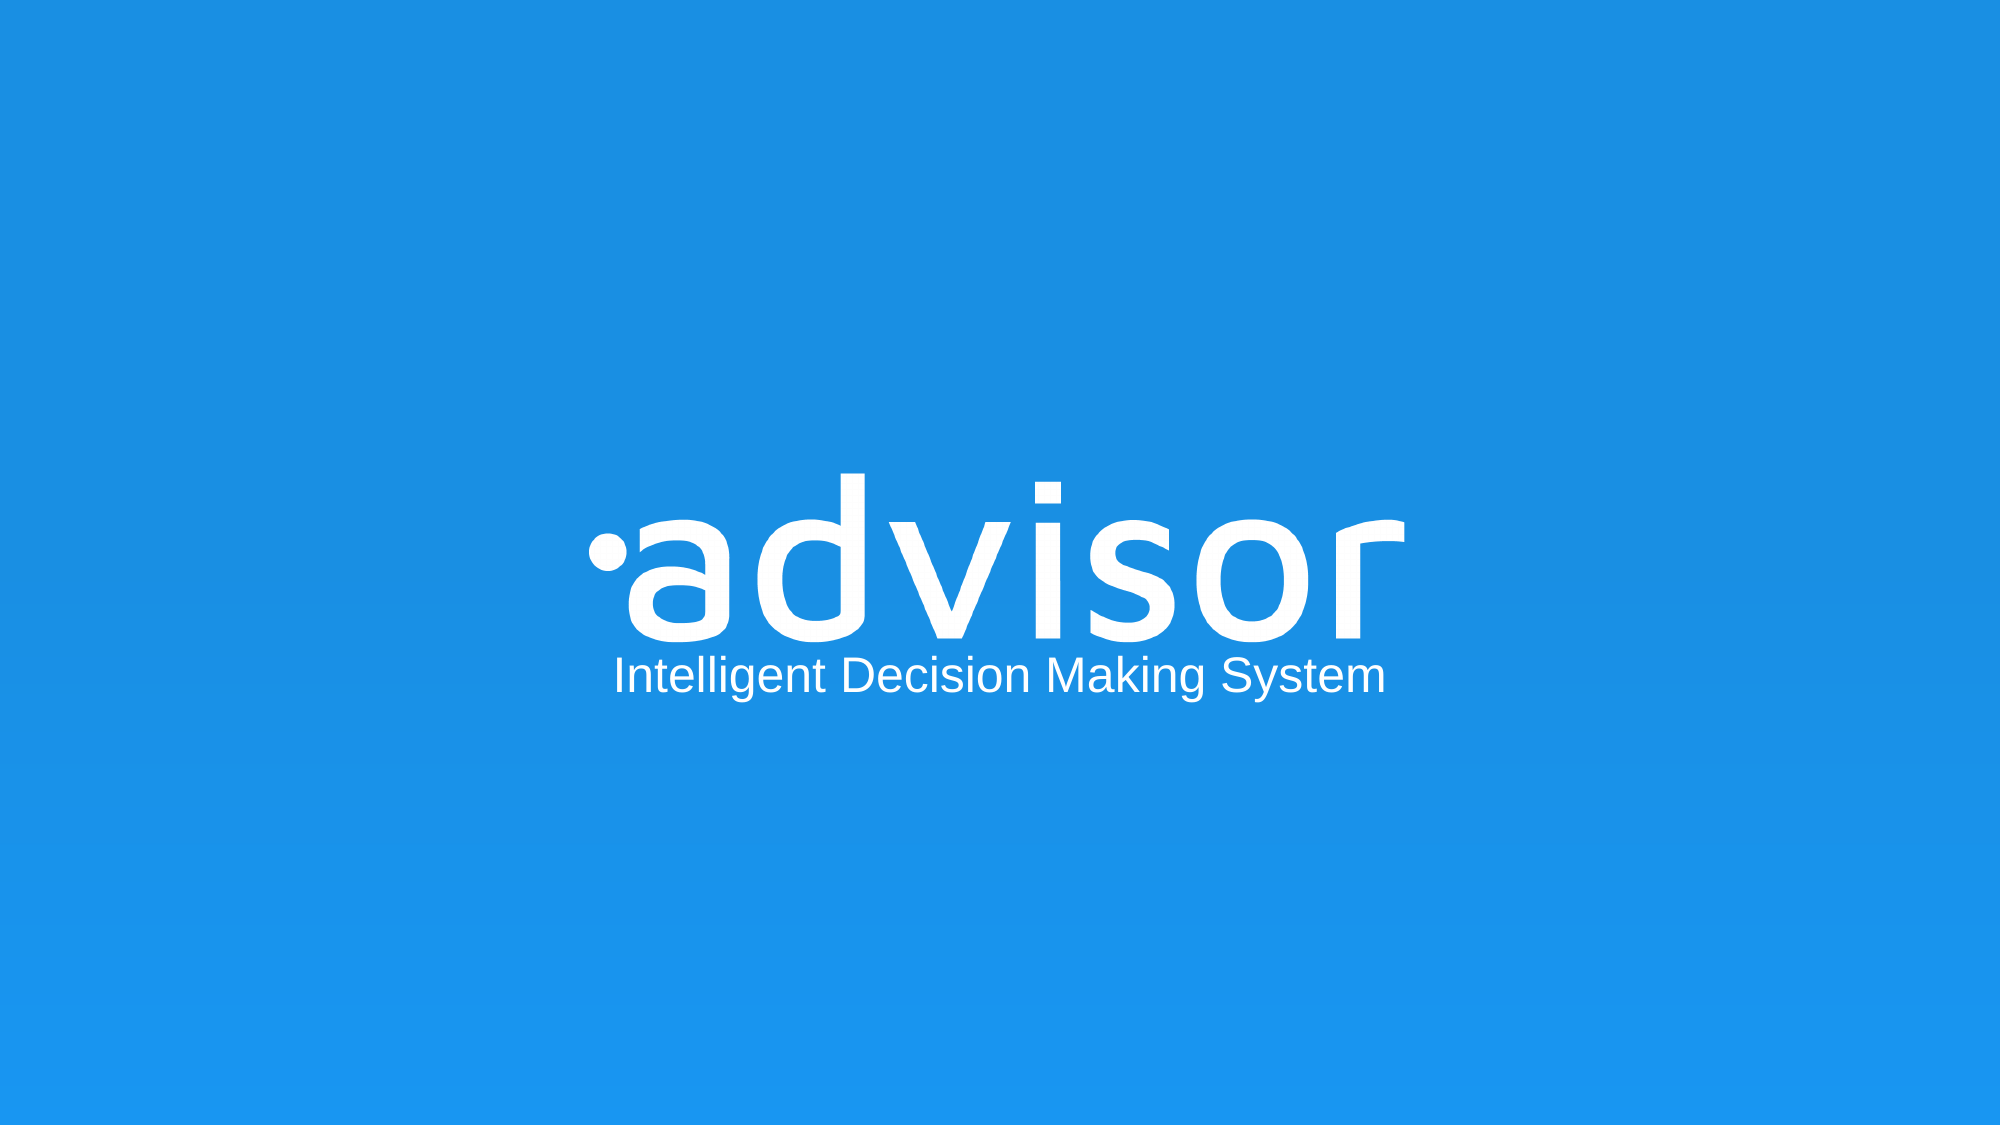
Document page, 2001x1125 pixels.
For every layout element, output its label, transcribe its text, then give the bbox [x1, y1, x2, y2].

subtitle Intelligent Decision Making System [249, 641, 1750, 863]
picture [589, 445, 1411, 687]
